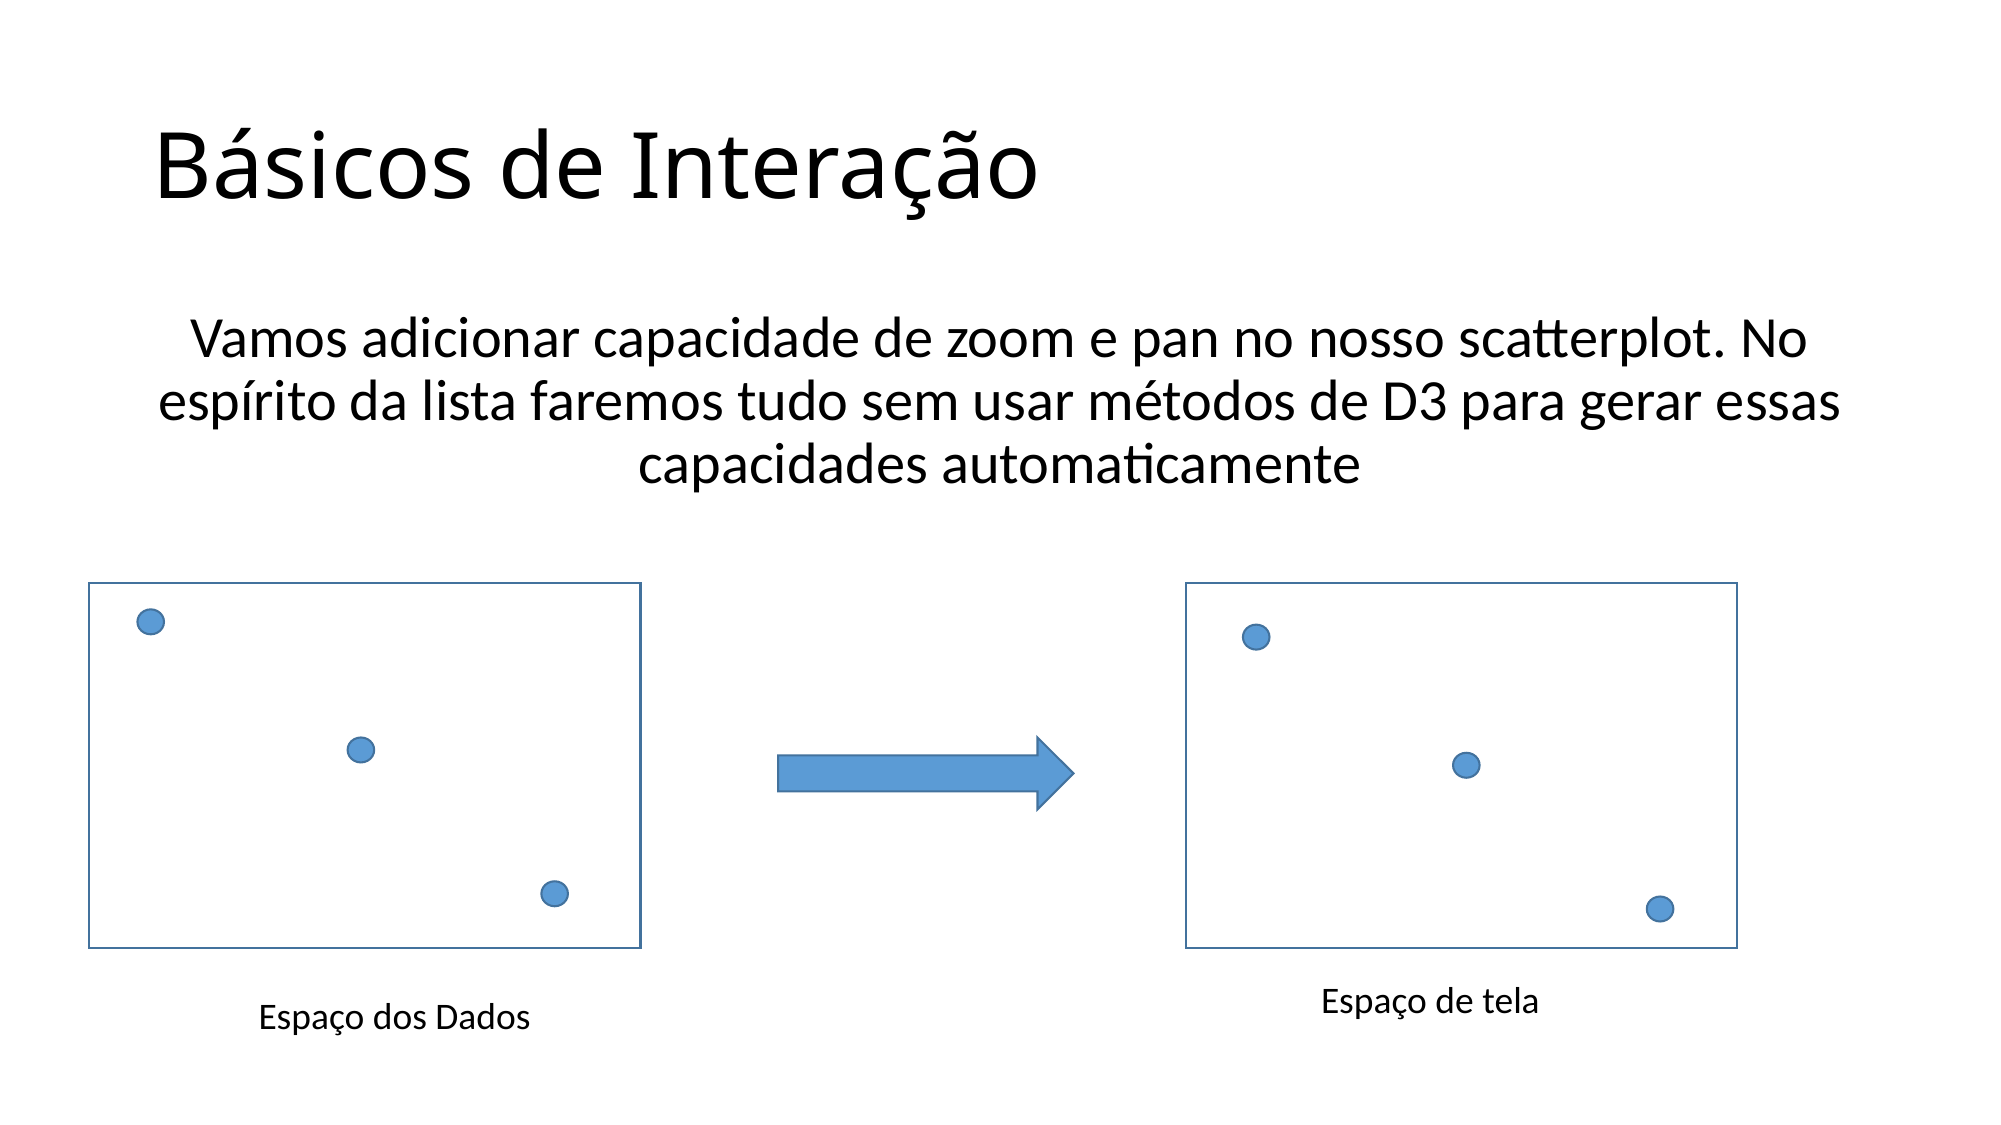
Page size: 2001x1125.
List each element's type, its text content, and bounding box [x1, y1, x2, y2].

text_box [540, 880, 569, 908]
text_box [88, 582, 642, 949]
text_box [1185, 582, 1738, 949]
text_box Espaço dos Dados [243, 984, 555, 1045]
list Vamos adicionar capacidade de zoom e pan no nosso scatterplot. No espírito da lista faremos tudo sem usar métodos de D3 para gerar essas capacidades automaticamente [137, 299, 1863, 1014]
text_box [346, 736, 376, 764]
text_box [1645, 895, 1675, 923]
text_box [136, 608, 166, 636]
text_box Espaço de tela [1306, 968, 1618, 1029]
title Básicos de Interação [137, 59, 1863, 278]
text_box [1452, 751, 1481, 779]
text_box [1241, 623, 1271, 651]
text_box [777, 734, 1075, 812]
